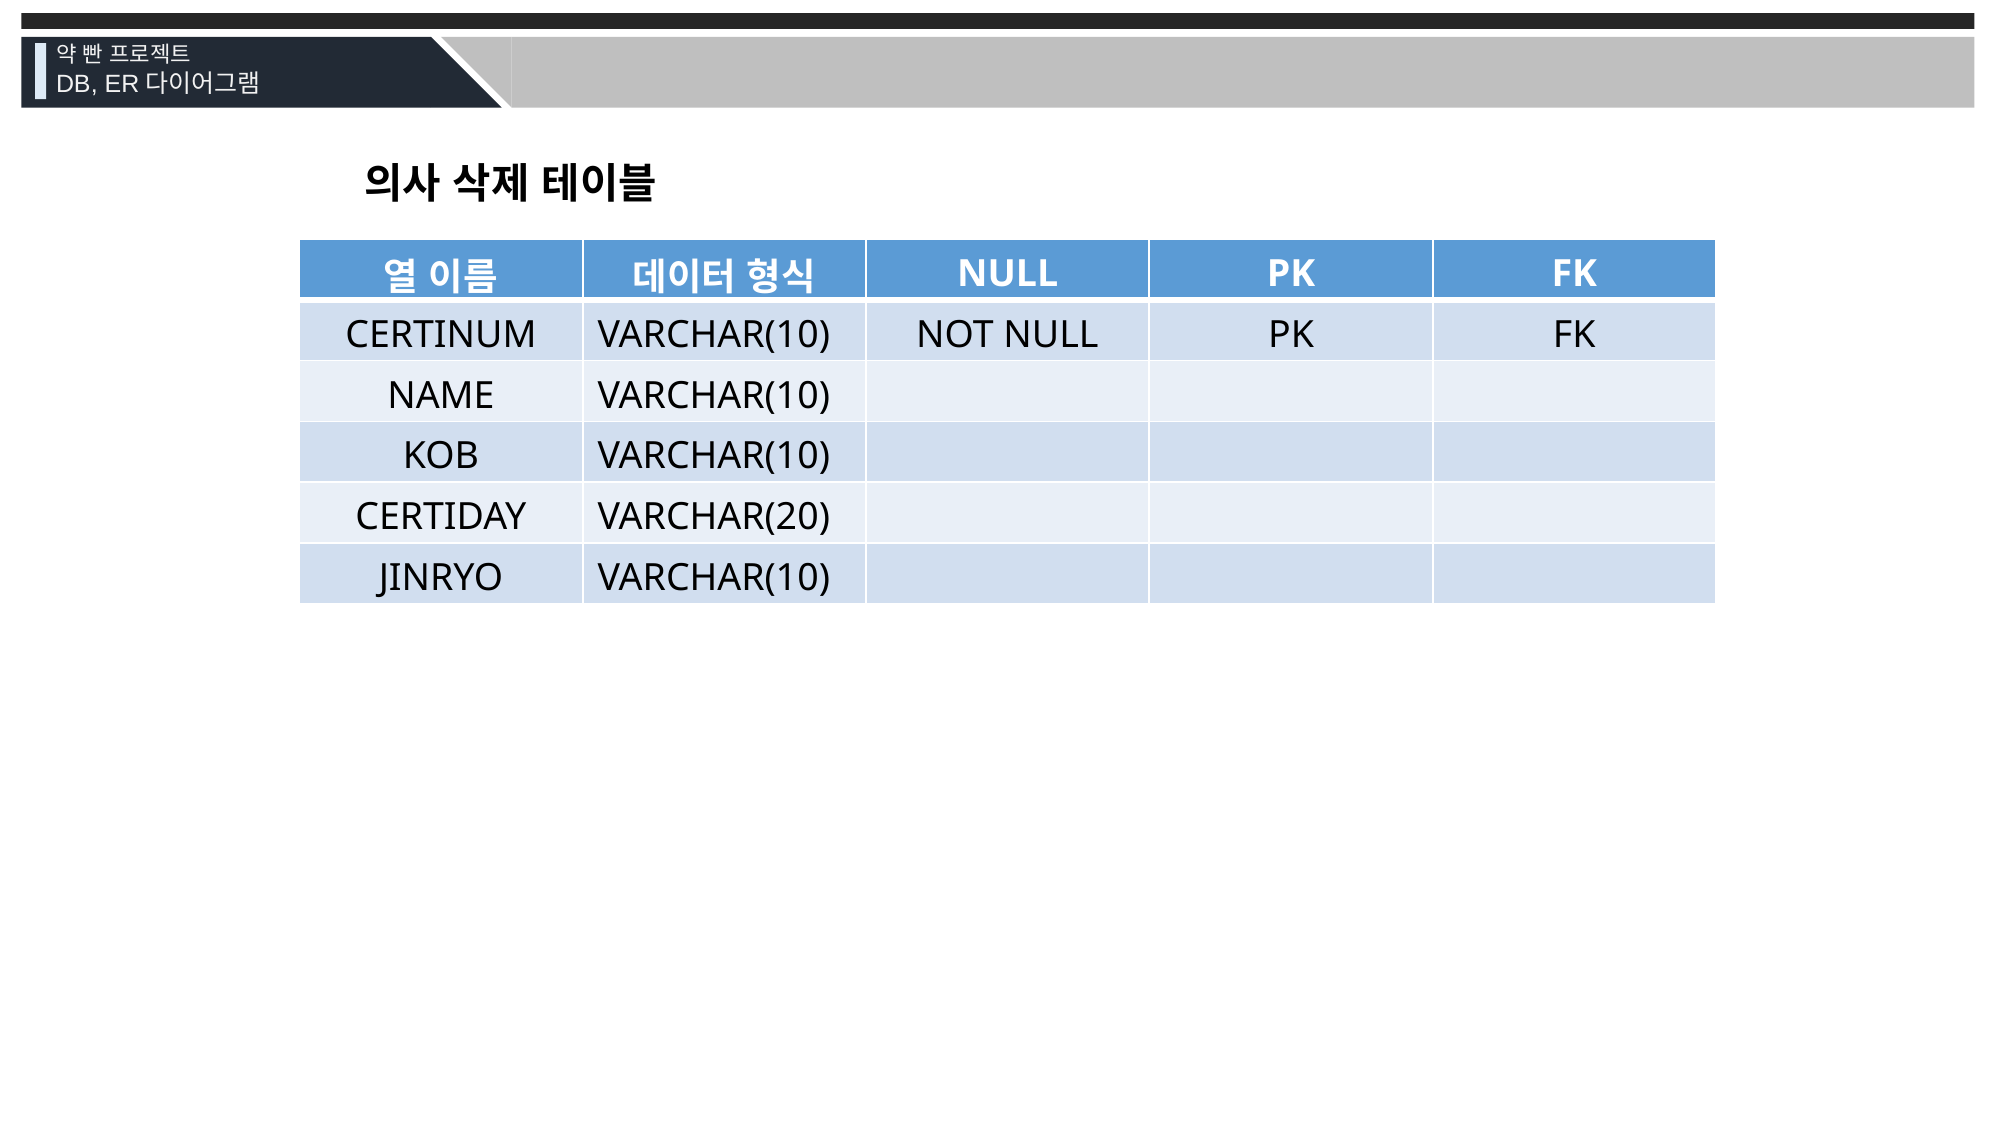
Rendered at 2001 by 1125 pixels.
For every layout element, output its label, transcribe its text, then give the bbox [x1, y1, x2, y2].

table_cell [867, 483, 1148, 542]
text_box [440, 36, 1975, 108]
table_cell CERTINUM [300, 303, 582, 360]
text_box 약 빤 프로젝트 [41, 32, 341, 60]
table_cell [867, 361, 1148, 421]
table_cell CERTIDAY [300, 483, 582, 542]
table_cell [867, 422, 1148, 481]
table_cell JINRYO [300, 544, 582, 603]
table_header 열 이름 [300, 240, 582, 297]
table_cell VARCHAR(20) [584, 483, 865, 542]
table_cell PK [1150, 303, 1432, 360]
text_box [20, 36, 429, 109]
table_header FK [1434, 240, 1715, 297]
table_cell VARCHAR(10) [584, 422, 865, 481]
text_box DB, ER다이어그램 [41, 60, 341, 106]
text_box 의사 삭제 테이블 [349, 149, 721, 214]
table_cell [1150, 483, 1432, 542]
text_box [34, 42, 47, 100]
table_cell VARCHAR(10) [584, 303, 865, 360]
table_cell [1150, 422, 1432, 481]
table_header 데이터 형식 [584, 240, 865, 297]
table_cell VARCHAR(10) [584, 544, 865, 603]
table_cell [1434, 361, 1715, 421]
table_cell [1150, 361, 1432, 421]
text_box [20, 12, 1975, 30]
text_box [429, 34, 505, 109]
table_cell KOB [300, 422, 582, 481]
table_cell [867, 544, 1148, 603]
table_cell [1434, 483, 1715, 542]
table_cell NAME [300, 361, 582, 421]
table_header NULL [867, 240, 1148, 297]
table_cell FK [1434, 303, 1715, 360]
table_cell [1434, 544, 1715, 603]
table_cell VARCHAR(10) [584, 361, 865, 421]
table_header PK [1150, 240, 1432, 297]
table_cell NOT NULL [867, 303, 1148, 360]
table_cell [1434, 422, 1715, 481]
table_cell [1150, 544, 1432, 603]
